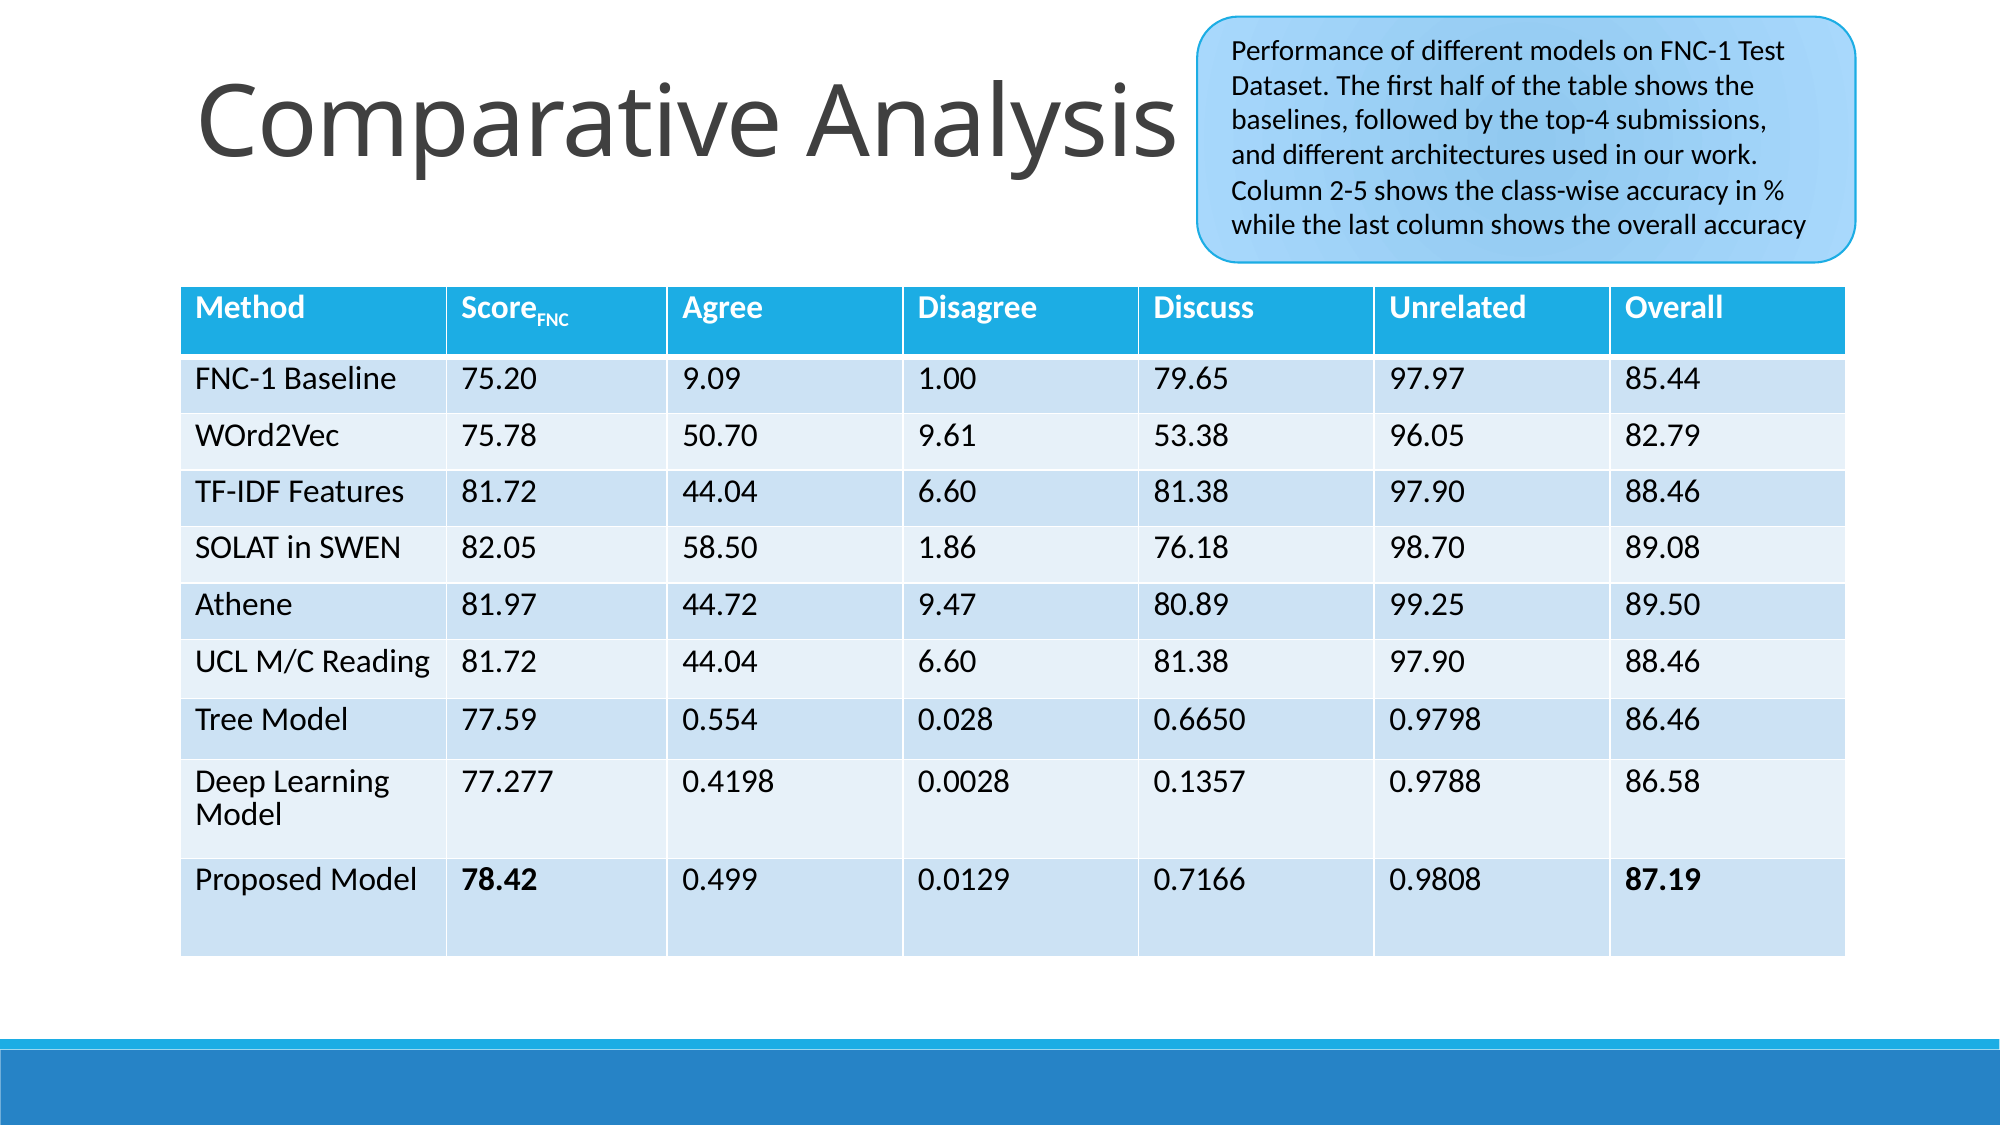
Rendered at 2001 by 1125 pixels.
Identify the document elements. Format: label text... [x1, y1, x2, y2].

table_cell Tree Model [181, 699, 446, 759]
table_cell 0.7166 [1139, 859, 1373, 956]
table_cell 53.38 [1139, 414, 1373, 469]
table_cell SOLAT in SWEN [181, 527, 446, 582]
table_cell 6.60 [904, 471, 1138, 526]
table_cell 9.47 [904, 584, 1138, 639]
table_cell 1.86 [904, 527, 1138, 582]
table_cell 0.0129 [904, 859, 1138, 956]
table_cell 89.50 [1611, 584, 1845, 639]
table_cell 78.42 [447, 859, 666, 956]
table_cell 6.60 [904, 640, 1138, 698]
title Comparative Analysis [180, 50, 1216, 185]
text_box [1196, 15, 1857, 264]
table_cell 0.9808 [1375, 859, 1609, 956]
table_header Method [181, 287, 446, 354]
table_cell 0.028 [904, 699, 1138, 759]
table_cell 0.9798 [1375, 699, 1609, 759]
table_cell Deep Learning Model [181, 760, 446, 858]
table_cell 81.38 [1139, 640, 1373, 698]
table_cell 50.70 [668, 414, 902, 469]
table_cell Proposed Model [181, 859, 446, 956]
table_cell 77.59 [447, 699, 666, 759]
table_cell 0.0028 [904, 760, 1138, 858]
table_cell FNC-1 Baseline [181, 360, 446, 413]
table_cell 89.08 [1611, 527, 1845, 582]
table_cell TF-IDF Features [181, 471, 446, 526]
table_cell 82.79 [1611, 414, 1845, 469]
table_cell 75.78 [447, 414, 666, 469]
table_cell 77.277 [447, 760, 666, 858]
table_cell 58.50 [668, 527, 902, 582]
table_cell 86.58 [1611, 760, 1845, 858]
table_cell 0.1357 [1139, 760, 1373, 858]
table_header Discuss [1139, 287, 1373, 354]
table_cell 98.70 [1375, 527, 1609, 582]
table_cell Athene [181, 584, 446, 639]
table_header Agree [668, 287, 902, 354]
table_cell 0.554 [668, 699, 902, 759]
table_cell 86.46 [1611, 699, 1845, 759]
table_header ScoreFNC [447, 287, 666, 354]
table_cell 80.89 [1139, 584, 1373, 639]
table_header Disagree [904, 287, 1138, 354]
table_cell 75.20 [447, 360, 666, 413]
table_cell 88.46 [1611, 471, 1845, 526]
table_cell UCL M/C Reading [181, 640, 446, 698]
text_box Performance of diﬀerent models on FNC-1 Test Dataset. The ﬁrst half of the table shows the baselines, followed by the top-4 submissions, and diﬀerent architectures used in our work. Column 2-5 shows the class-wise accuracy in % while the last column shows the overall accuracy [1216, 23, 1830, 249]
table_cell 81.97 [447, 584, 666, 639]
table_cell WOrd2Vec [181, 414, 446, 469]
table_cell 81.72 [447, 471, 666, 526]
table_cell 97.97 [1375, 360, 1609, 413]
table_cell 1.00 [904, 360, 1138, 413]
table_cell 44.04 [668, 640, 902, 698]
table_cell 76.18 [1139, 527, 1373, 582]
table_header Unrelated [1375, 287, 1609, 354]
table_header Overall [1611, 287, 1845, 354]
table_cell 97.90 [1375, 640, 1609, 698]
table_cell 9.09 [668, 360, 902, 413]
table_cell 44.72 [668, 584, 902, 639]
table_cell 0.499 [668, 859, 902, 956]
table_cell 0.6650 [1139, 699, 1373, 759]
table_cell 82.05 [447, 527, 666, 582]
table_cell 0.4198 [668, 760, 902, 858]
table_cell 81.72 [447, 640, 666, 698]
table_cell 88.46 [1611, 640, 1845, 698]
table_cell 0.9788 [1375, 760, 1609, 858]
table_cell 99.25 [1375, 584, 1609, 639]
table_cell 81.38 [1139, 471, 1373, 526]
table_cell 44.04 [668, 471, 902, 526]
table_cell 79.65 [1139, 360, 1373, 413]
table_cell 85.44 [1611, 360, 1845, 413]
table_cell 96.05 [1375, 414, 1609, 469]
table_cell 87.19 [1611, 859, 1845, 956]
table_cell 9.61 [904, 414, 1138, 469]
table_cell 97.90 [1375, 471, 1609, 526]
